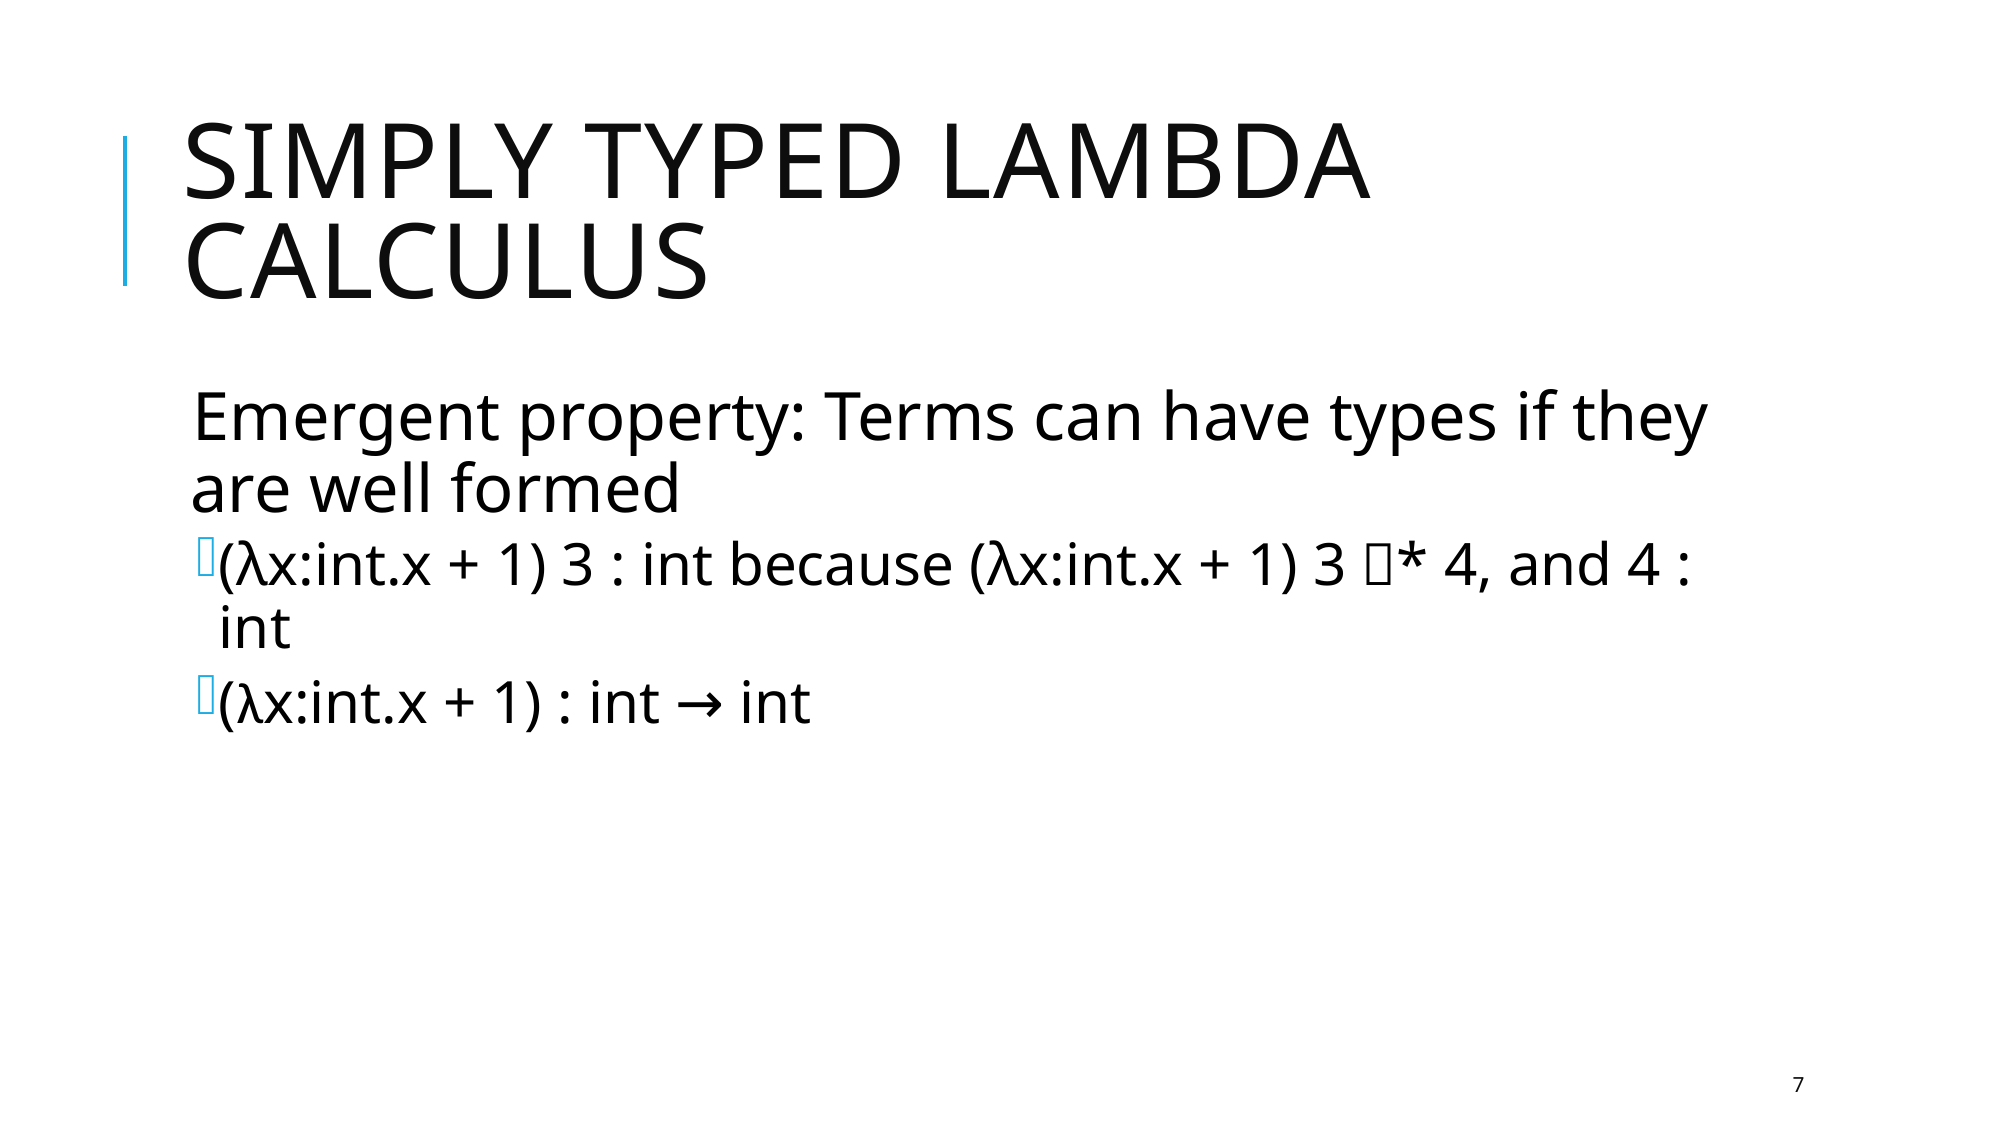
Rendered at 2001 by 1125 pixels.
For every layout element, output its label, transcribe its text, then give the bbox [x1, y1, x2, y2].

title Simply Typed Lambda Calculus [168, 96, 1763, 342]
list Emergent property: Terms can have types if they are well formed (λx:int.x + 1) 3 : int because (λx:int.x + 1) 3 * 4, and 4 : int (λx:int.x + 1) : int → int [168, 375, 1763, 1035]
slide_number 7 [1777, 1061, 1938, 1107]
